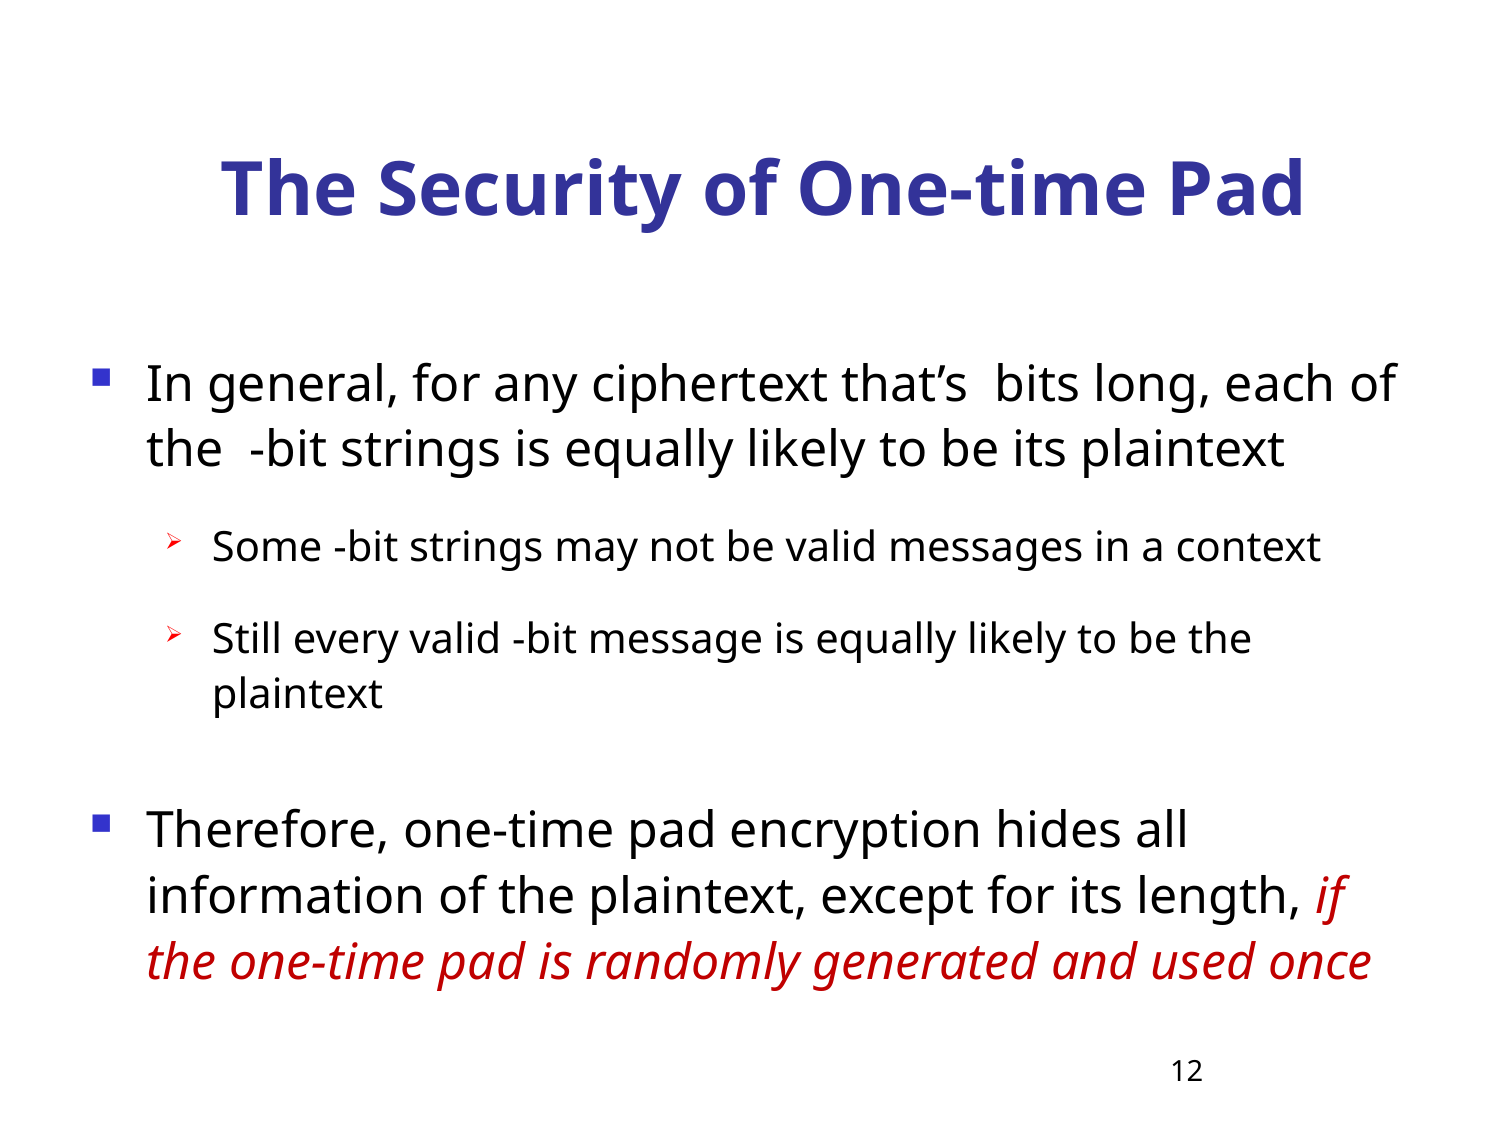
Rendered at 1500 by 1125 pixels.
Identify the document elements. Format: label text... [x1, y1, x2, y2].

text_box 12 [1155, 1024, 1468, 1100]
title The Security of One-time Pad [124, 47, 1404, 238]
